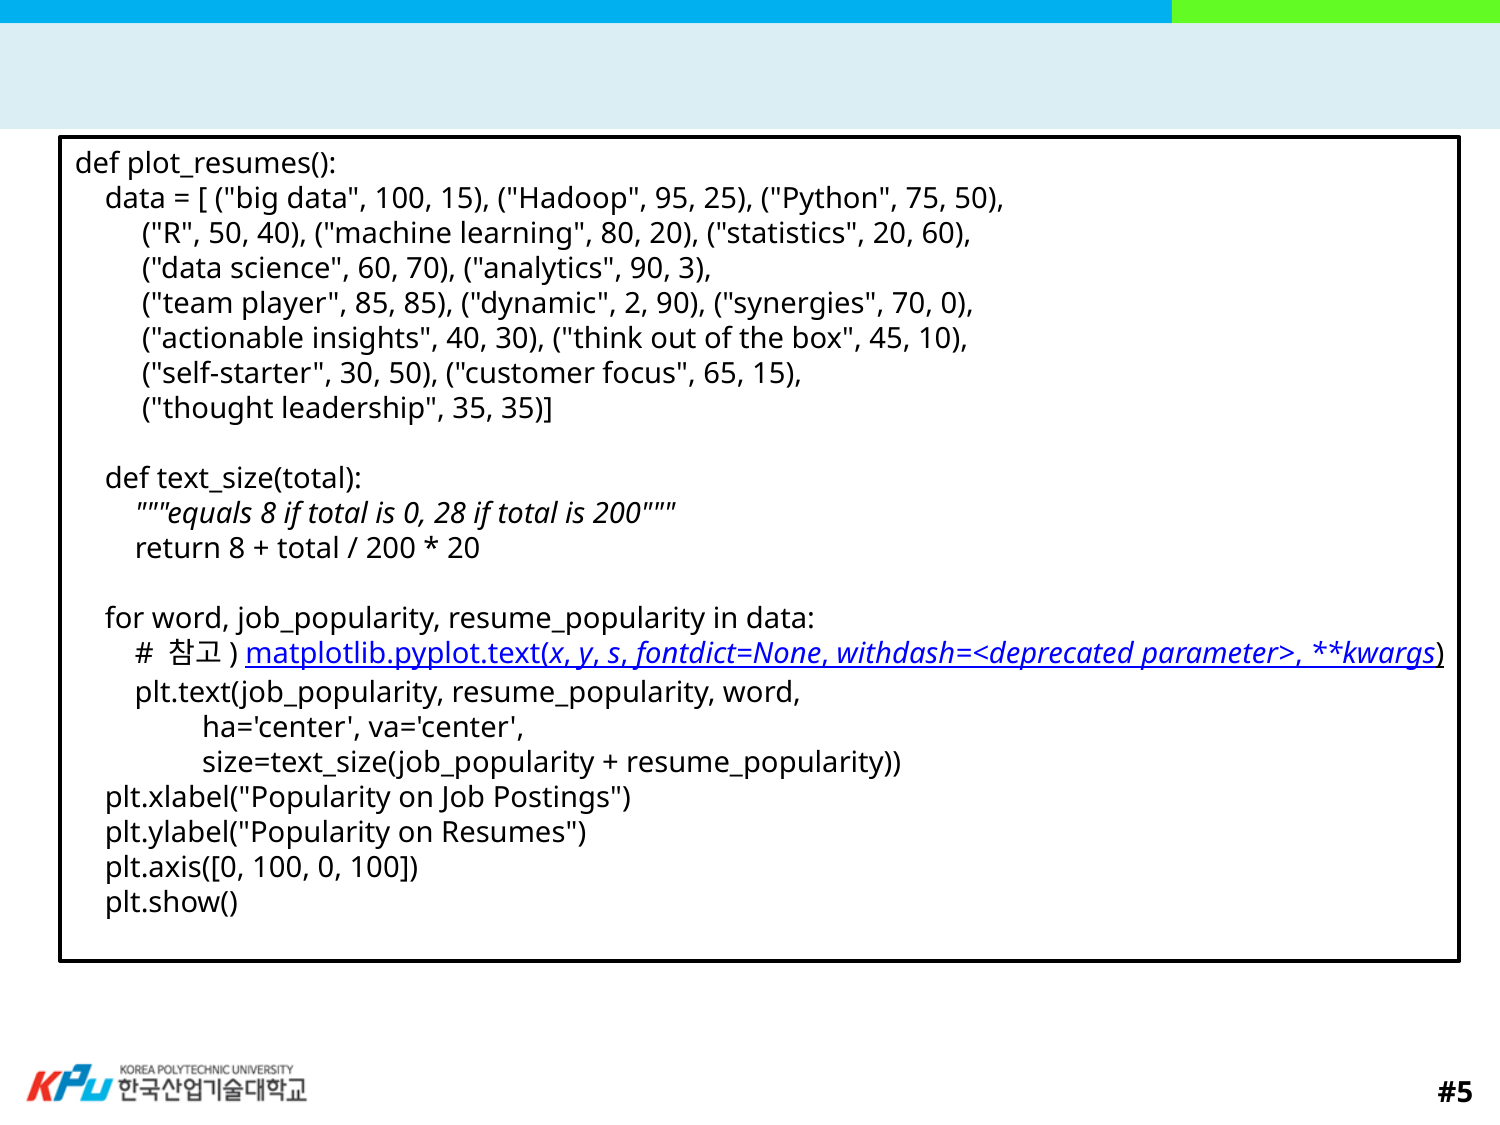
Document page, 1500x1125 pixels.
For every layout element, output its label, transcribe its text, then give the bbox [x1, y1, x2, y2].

text_box def plot_resumes(): data = [ ("big data", 100, 15), ("Hadoop", 95, 25), ("Python", 75, 50), ("R", 50, 40), ("machine learning", 80, 20), ("statistics", 20, 60), ("data science", 60, 70), ("analytics", 90, 3), ("team player", 85, 85), ("dynamic", 2, 90), ("synergies", 70, 0), ("actionable insights", 40, 30), ("think out of the box", 45, 10), ("self-starter", 30, 50), ("customer focus", 65, 15), ("thought leadership", 35, 35)] def text_size(total): """equals 8 if total is 0, 28 if total is 200""" return 8 + total / 200 * 20 for word, job_popularity, resume_popularity in data: # 참고) matplotlib.pyplot.text(x, y, s, fontdict=None, withdash=<deprecated parameter>, **kwargs) plt.text(job_popularity, resume_popularity, word, ha='center', va='center', size=text_size(job_popularity + resume_popularity)) plt.xlabel("Popularity on Job Postings") plt.ylabel("Popularity on Resumes") plt.axis([0, 100, 0, 100]) plt.show() [58, 135, 1461, 963]
picture [19, 1058, 313, 1110]
